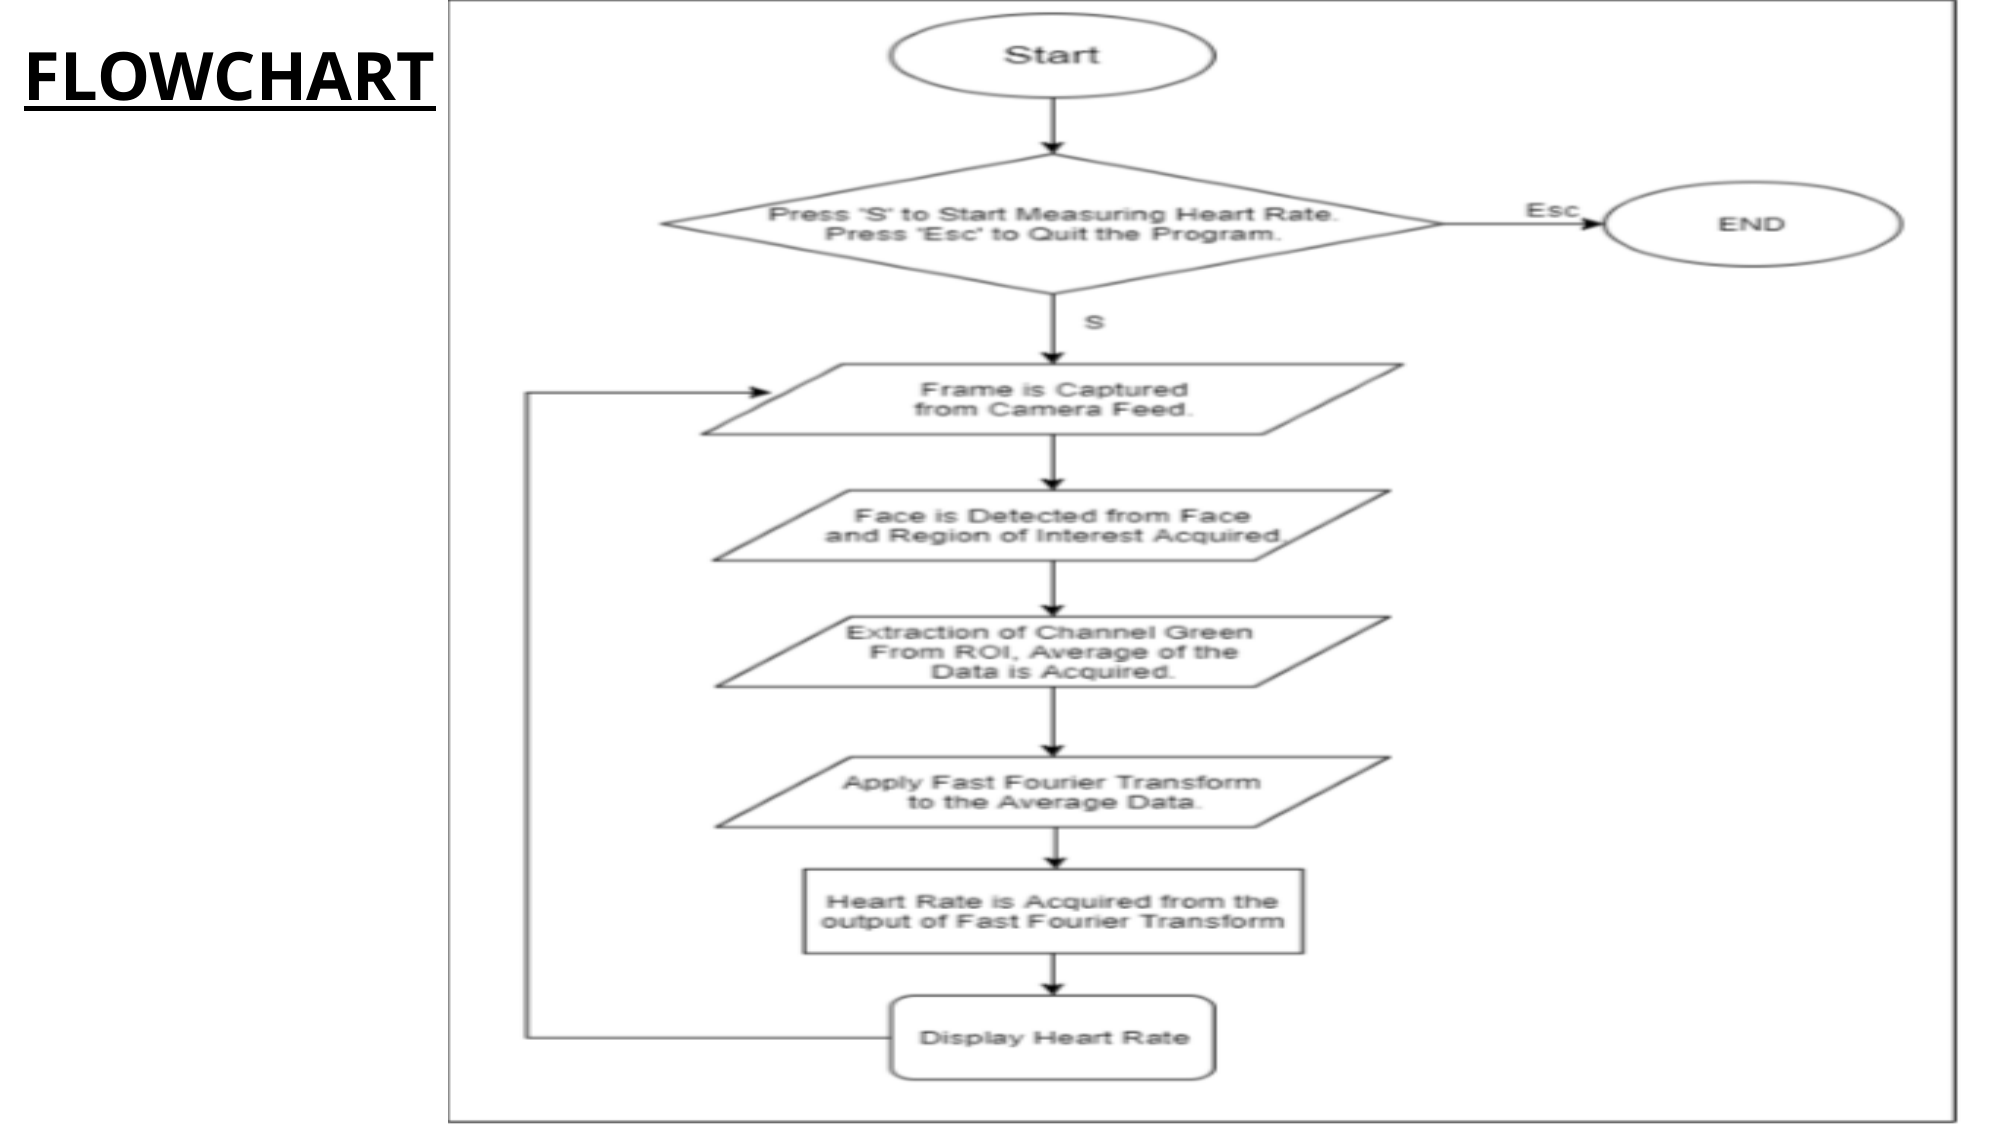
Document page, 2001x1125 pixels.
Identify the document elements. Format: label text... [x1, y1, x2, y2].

text_box FLOWCHART [9, 26, 442, 122]
picture [448, 0, 1962, 1125]
